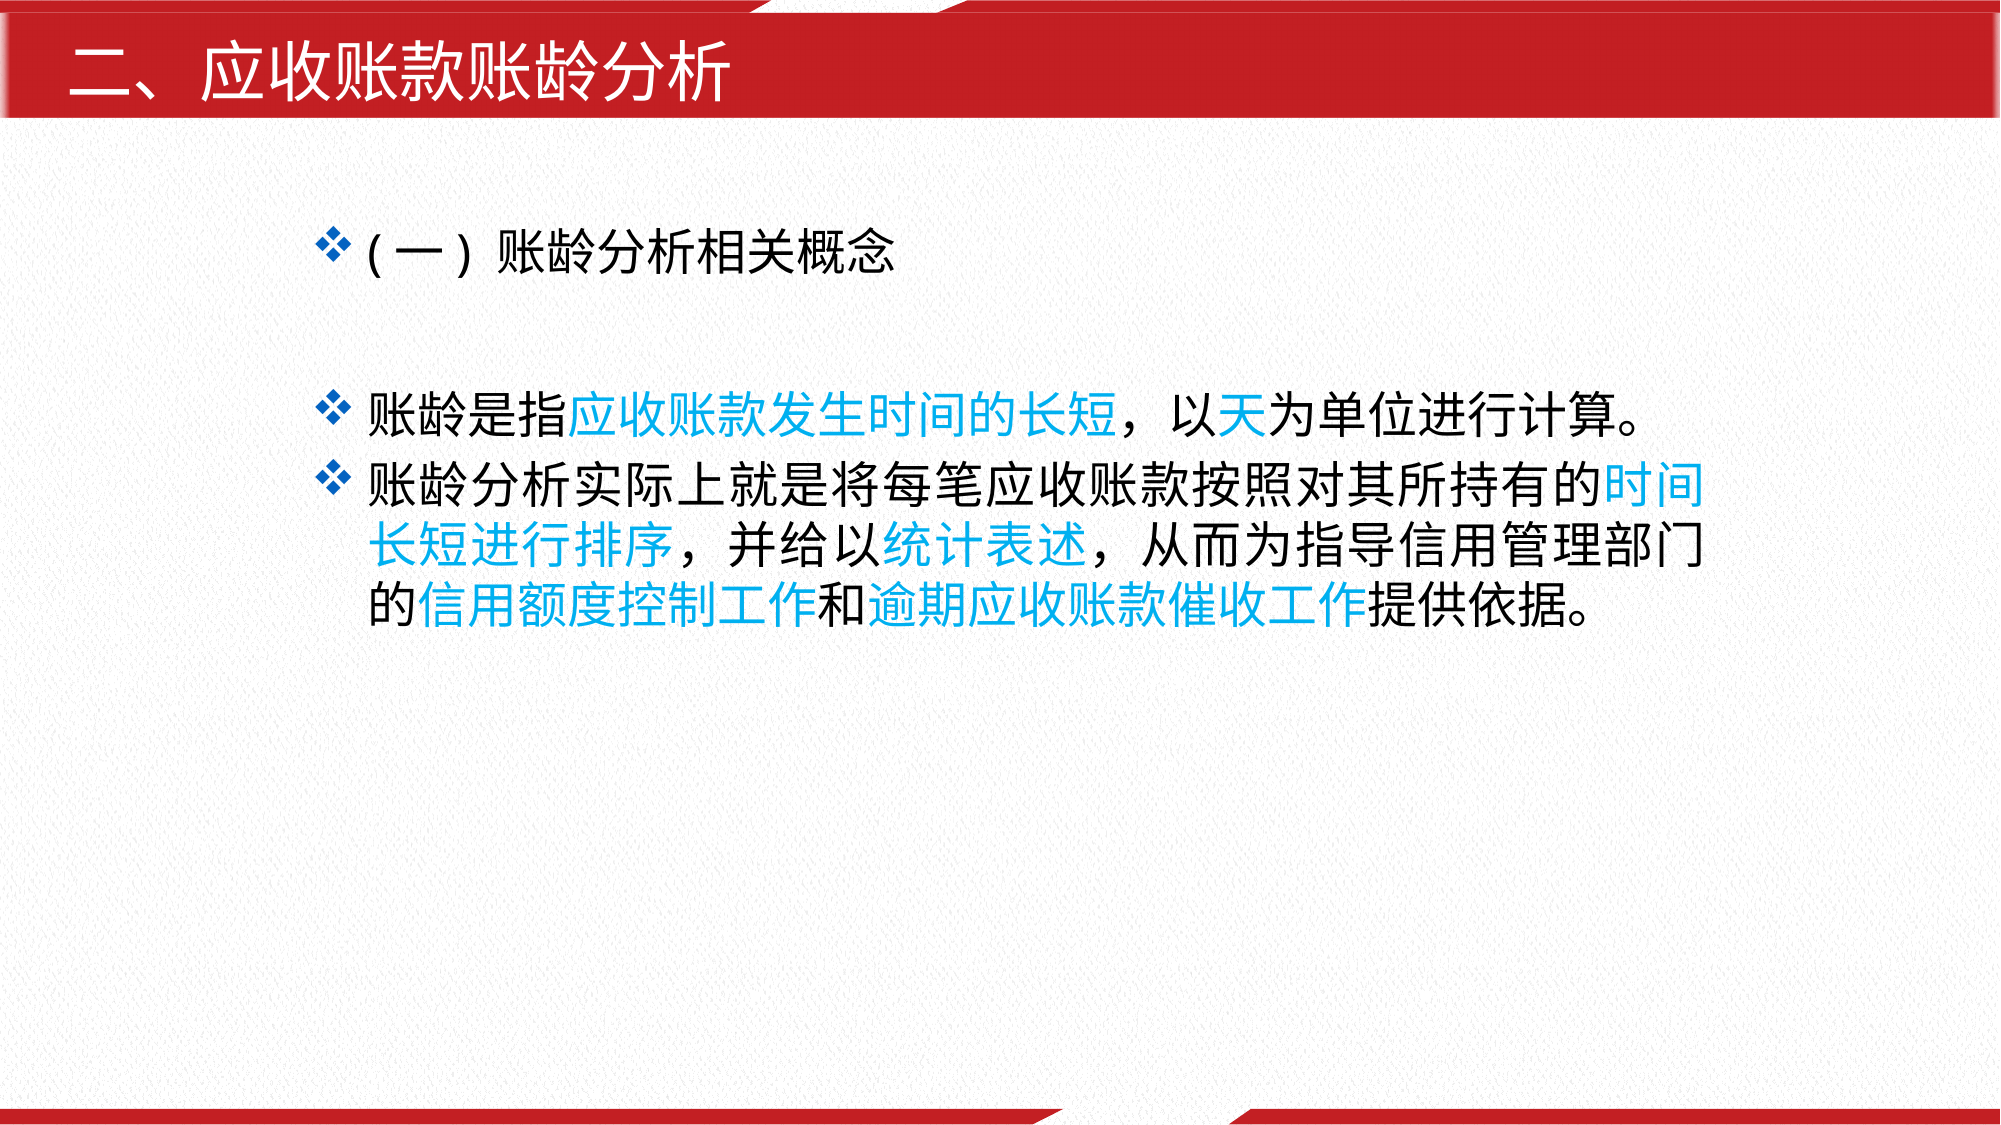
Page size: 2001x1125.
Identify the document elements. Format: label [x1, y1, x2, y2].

text_box [0, 0, 2000, 12]
text_box [0, 118, 2000, 1125]
picture [0, 12, 2000, 118]
